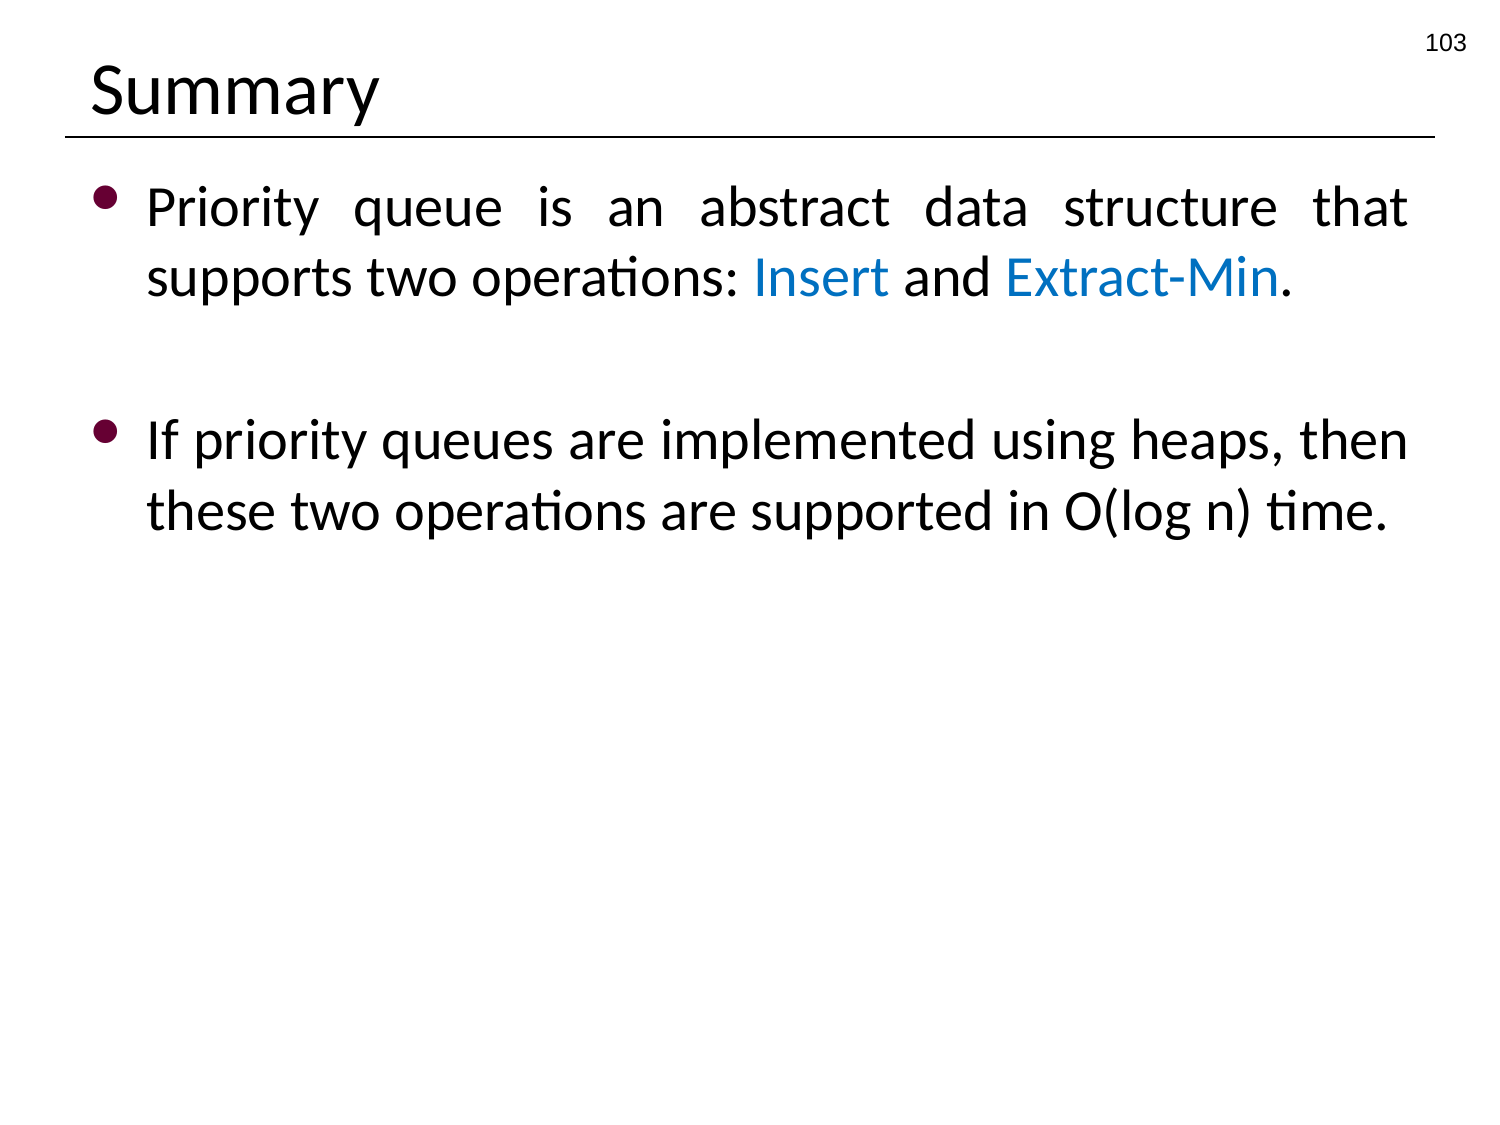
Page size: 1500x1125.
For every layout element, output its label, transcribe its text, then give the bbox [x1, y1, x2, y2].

list Priority queue is an abstract data structure that supports two operations: Insert and Extract-Min. If priority queues are implemented using heaps, then these two operations are supported in O(log n) time. [75, 160, 1425, 1094]
title Summary [75, 20, 1425, 138]
slide_number 103 [1131, 18, 1483, 62]
